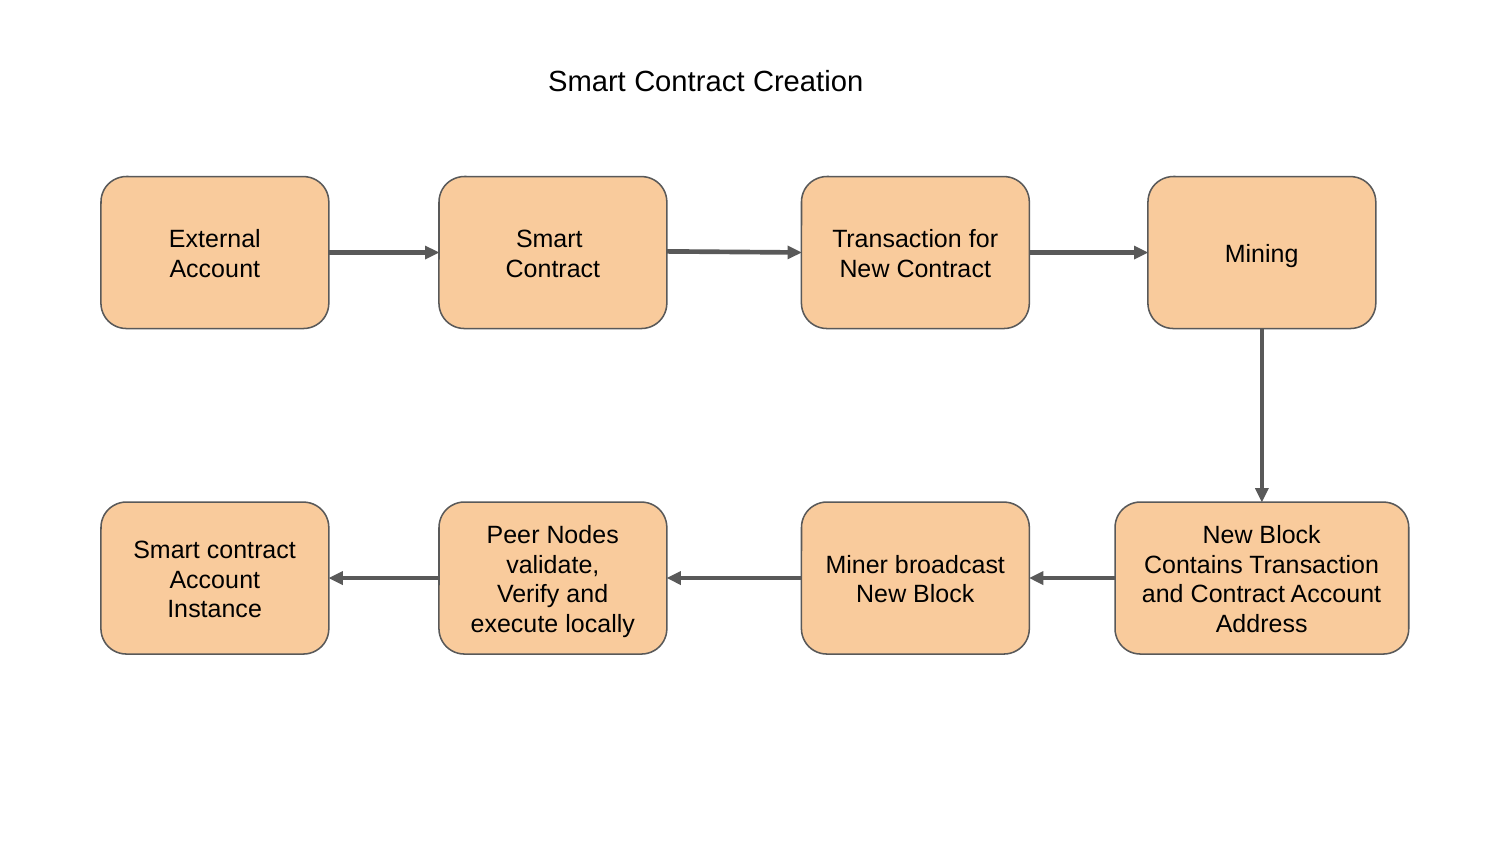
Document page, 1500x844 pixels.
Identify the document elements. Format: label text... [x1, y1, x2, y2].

text_box Smart Contract Creation [296, 46, 1115, 143]
text_box Miner broadcast New Block [801, 502, 1030, 655]
text_box Smart contract Account Instance [100, 502, 329, 655]
text_box Transaction for New Contract [801, 176, 1030, 329]
text_box Mining [1147, 176, 1376, 329]
text_box External Account [100, 176, 329, 329]
text_box New Block Contains Transaction and Contract Account Address [1115, 502, 1409, 655]
text_box Peer Nodes validate, Verify and execute locally [438, 502, 667, 655]
text_box Smart Contract [438, 176, 667, 329]
